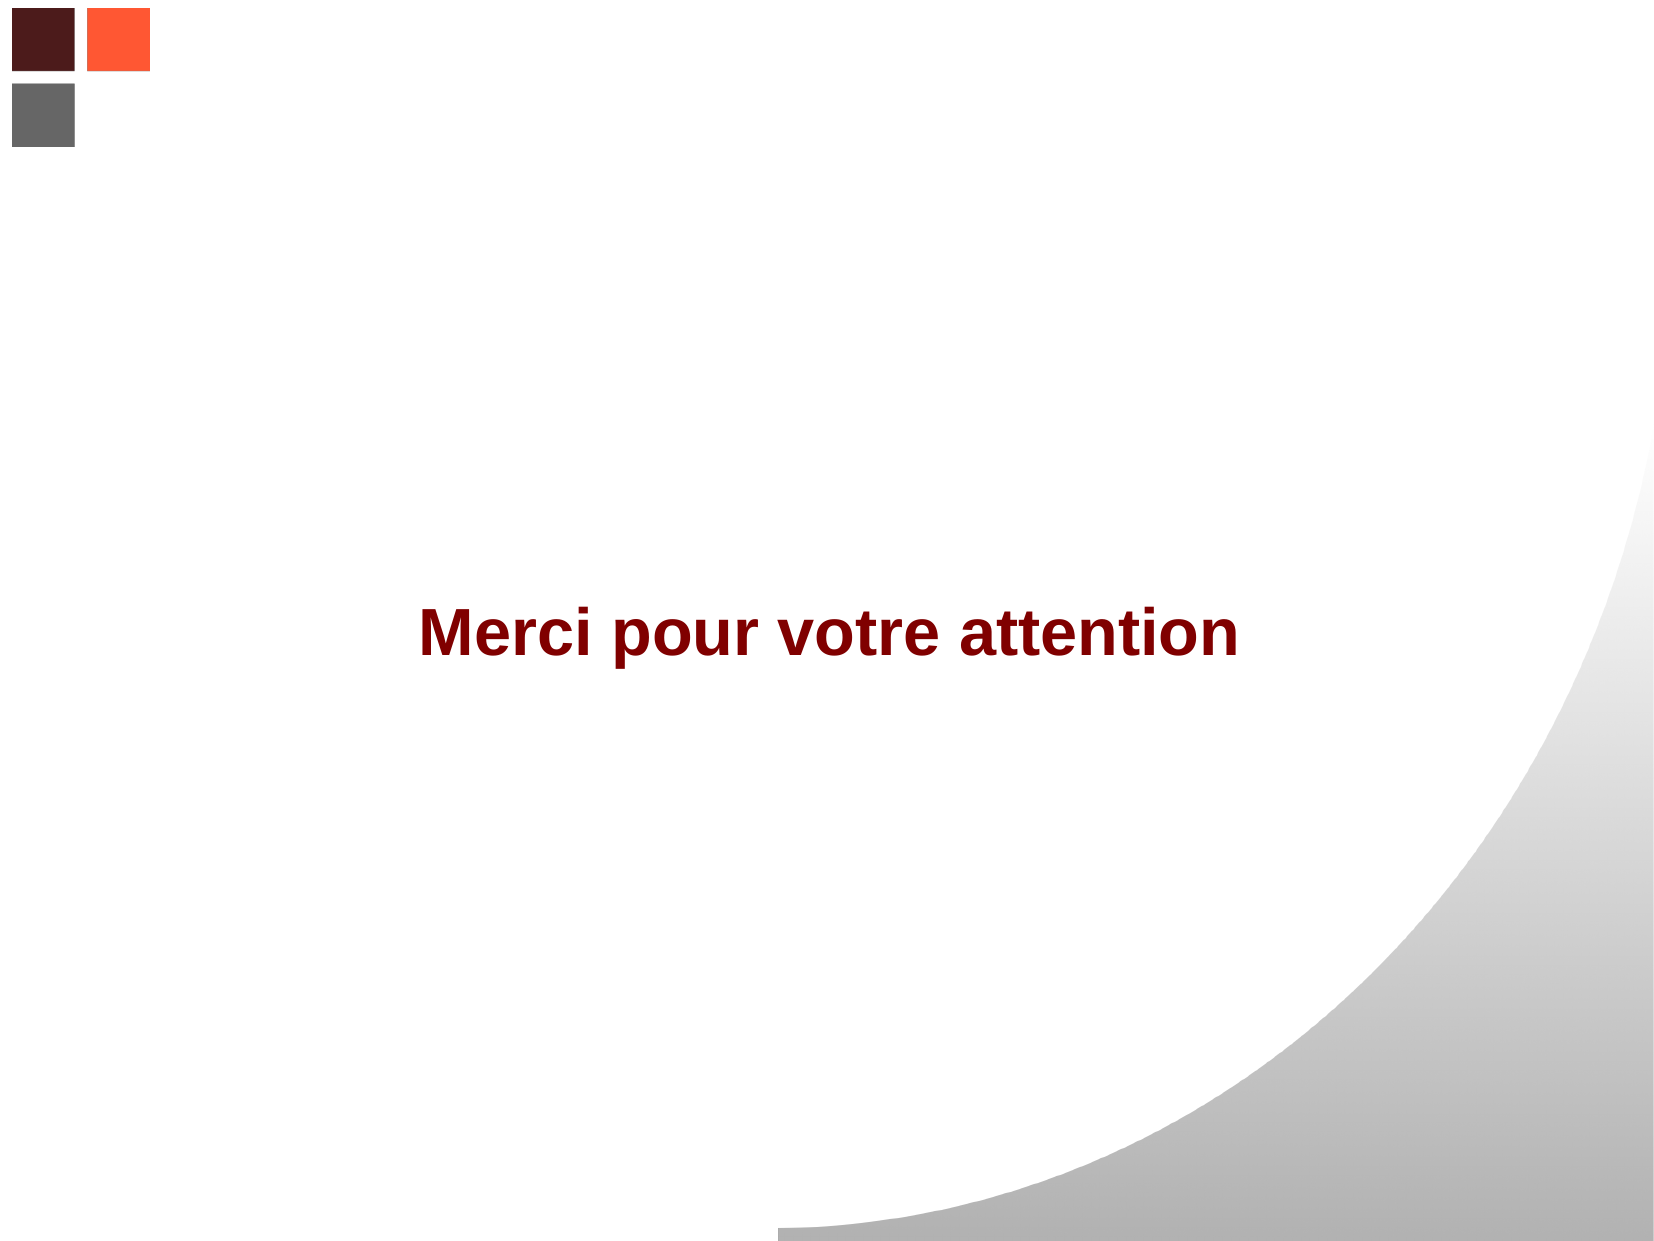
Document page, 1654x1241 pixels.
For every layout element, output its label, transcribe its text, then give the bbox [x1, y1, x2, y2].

picture [12, 8, 150, 147]
subtitle Merci pour votre attention [85, 588, 487, 689]
picture [487, 0, 1654, 1241]
